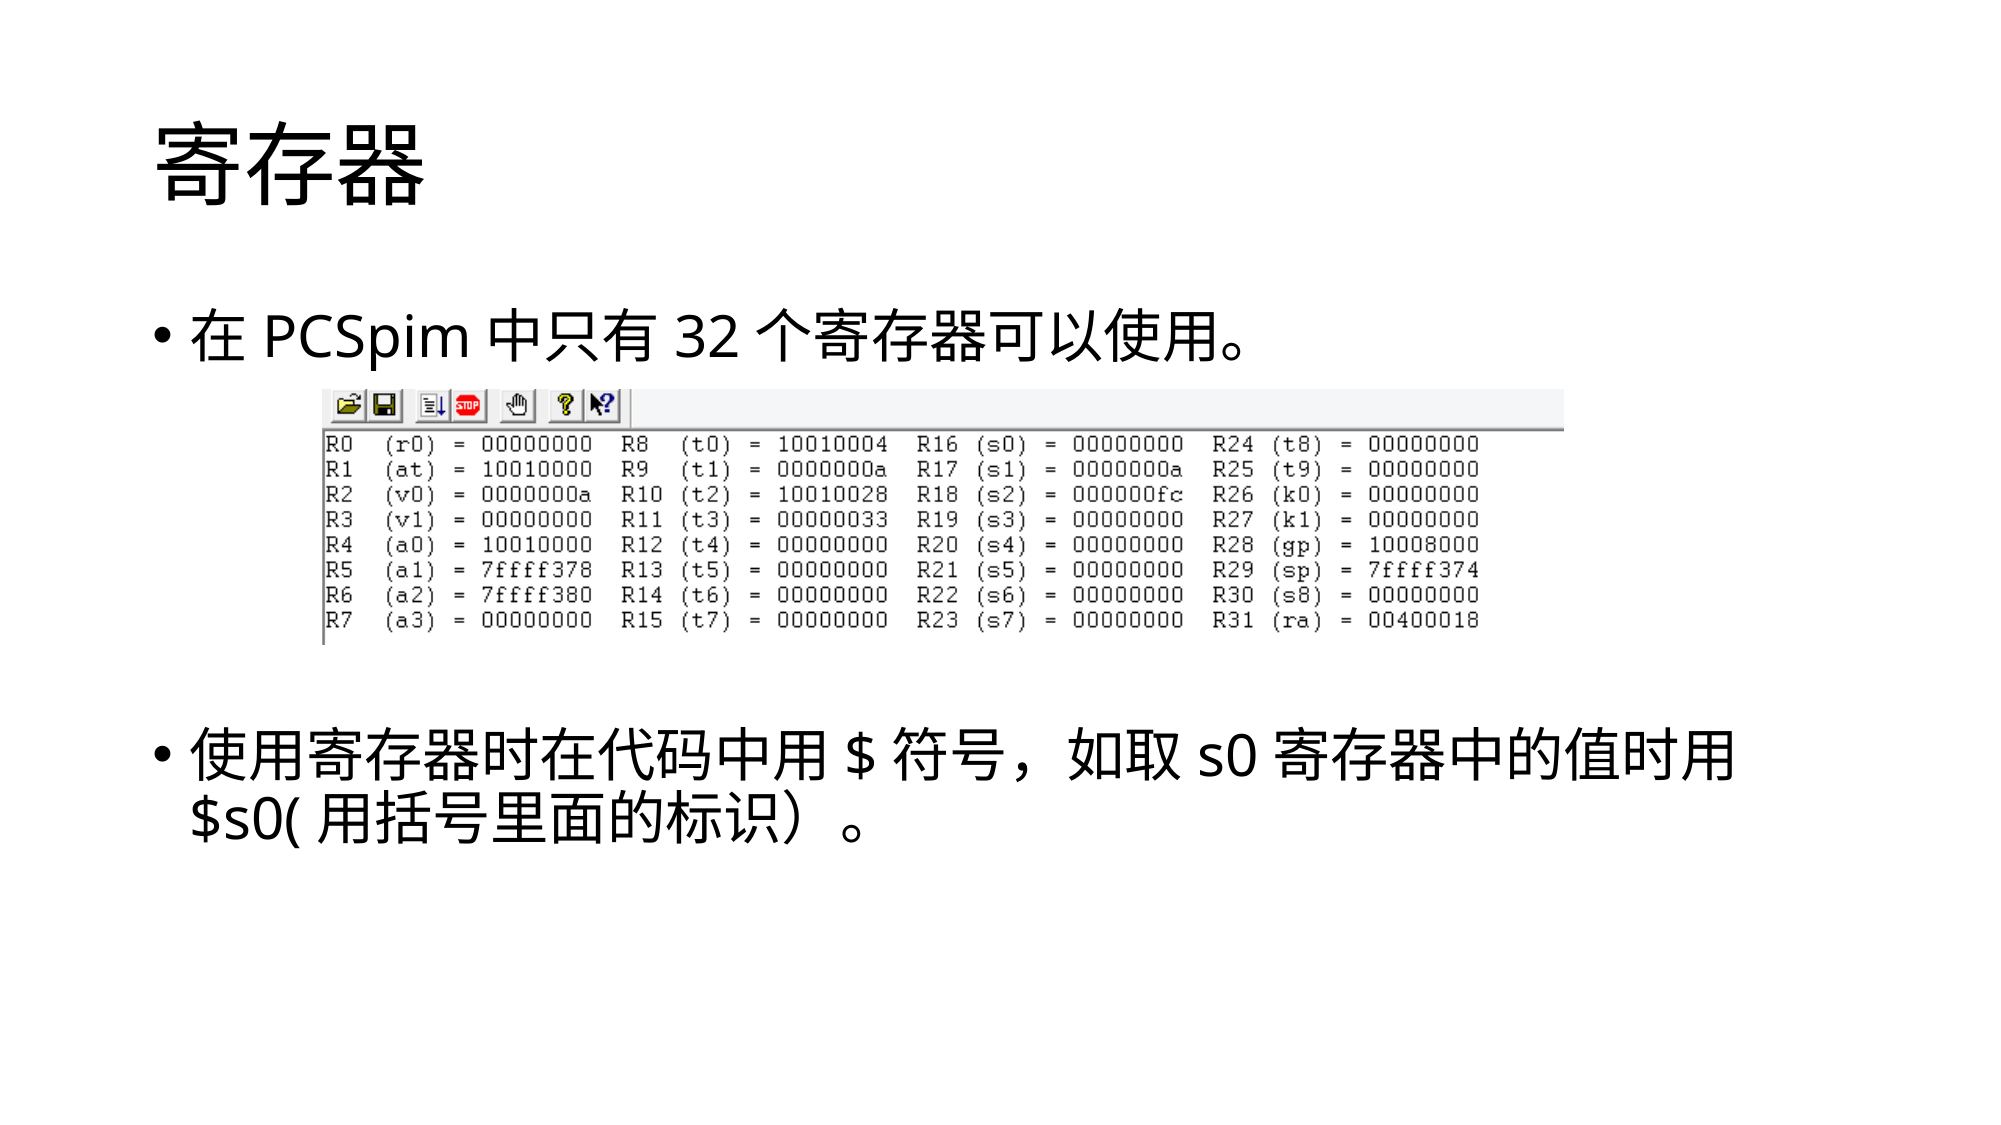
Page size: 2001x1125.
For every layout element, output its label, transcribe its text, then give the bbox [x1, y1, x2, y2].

list 在PCSpim中只有32个寄存器可以使用。 使用寄存器时在代码中用$符号，如取s0寄存器中的值时用$s0(用括号里面的标识）。 [137, 299, 1863, 1014]
title 寄存器 [137, 59, 1863, 278]
picture [322, 389, 1564, 645]
